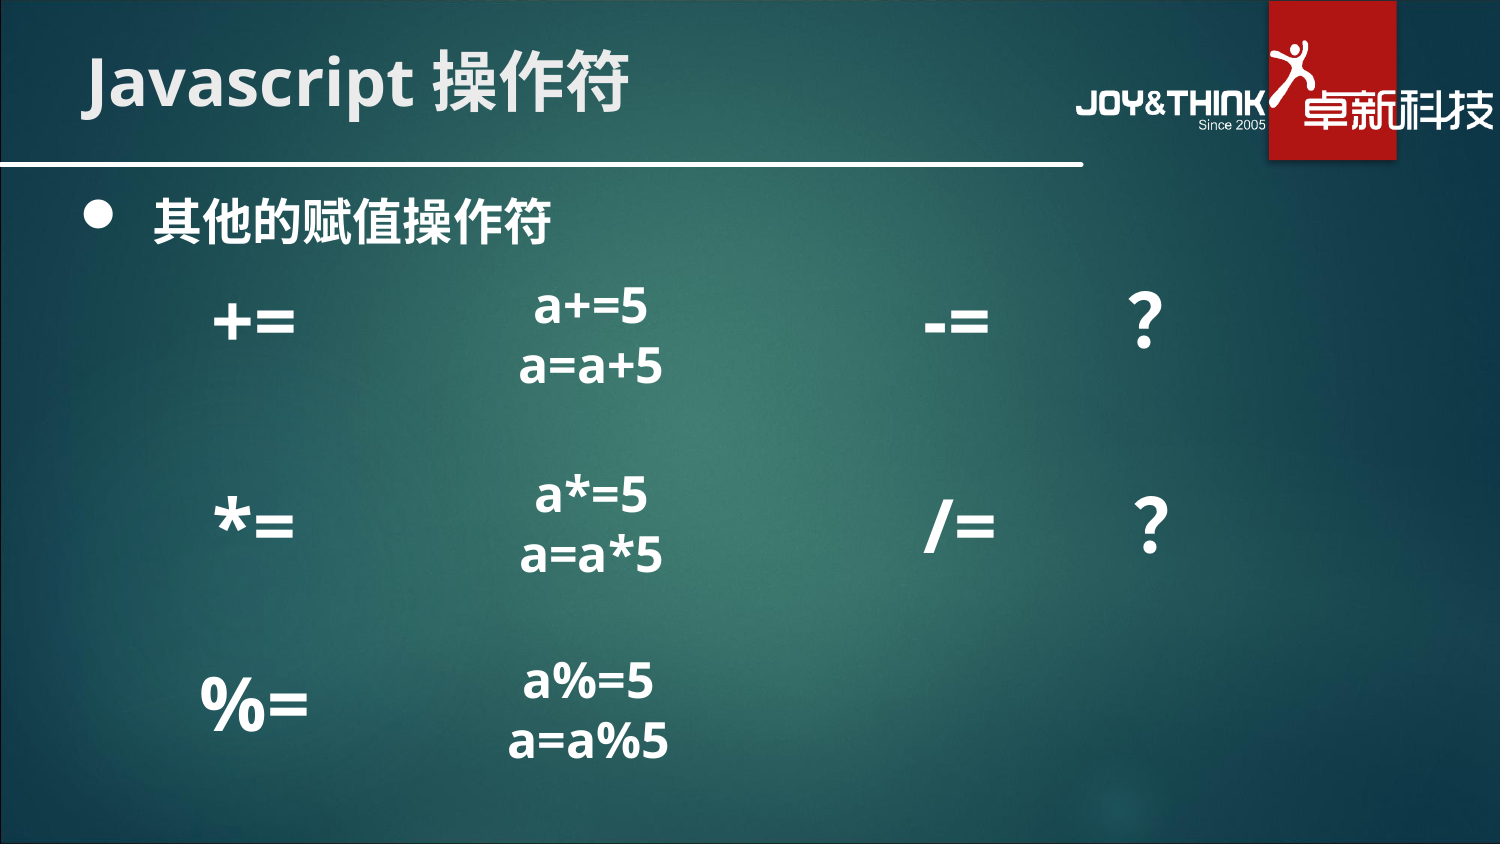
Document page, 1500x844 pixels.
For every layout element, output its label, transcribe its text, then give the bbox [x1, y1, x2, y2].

text_box a+=5 a=a+5 [459, 265, 723, 401]
text_box /= ？ [865, 471, 1267, 577]
picture [0, 0, 1500, 844]
text_box 其他的赋值操作符 [64, 153, 625, 259]
title Javascript操作符 [75, 33, 1425, 175]
text_box += [153, 265, 357, 371]
text_box a*=5 a=a*5 [460, 455, 723, 590]
text_box -= ？ [865, 265, 1260, 371]
text_box %= [141, 648, 369, 754]
text_box *= [154, 471, 356, 577]
text_box a%=5 a=a%5 [448, 640, 729, 776]
